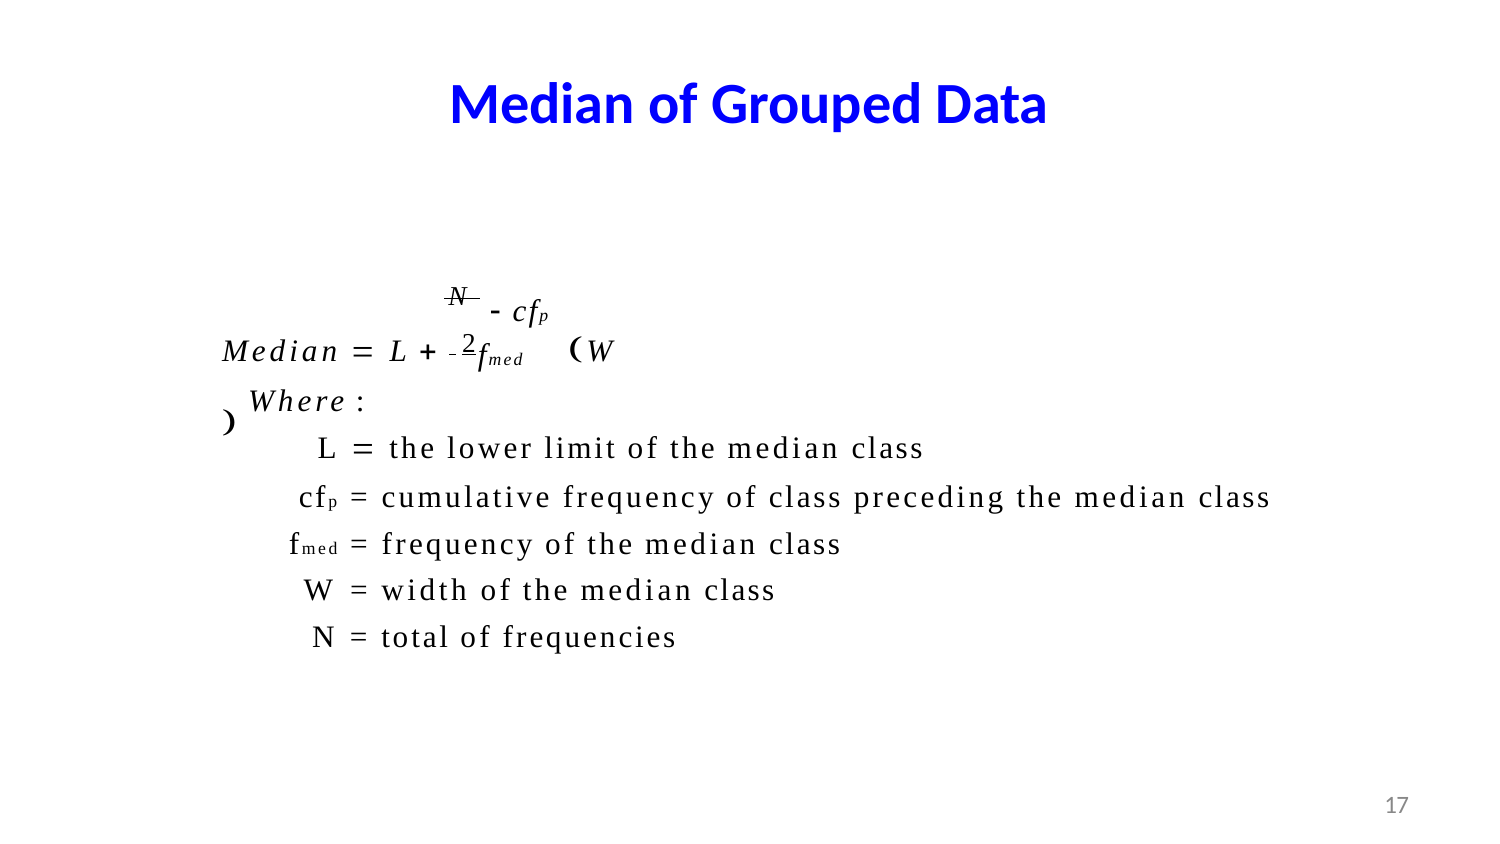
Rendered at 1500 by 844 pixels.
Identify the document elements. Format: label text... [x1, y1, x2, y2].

title Median of Grouped Data [135, 32, 1377, 207]
slide_number 17 [1379, 790, 1419, 844]
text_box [215, 255, 1285, 658]
